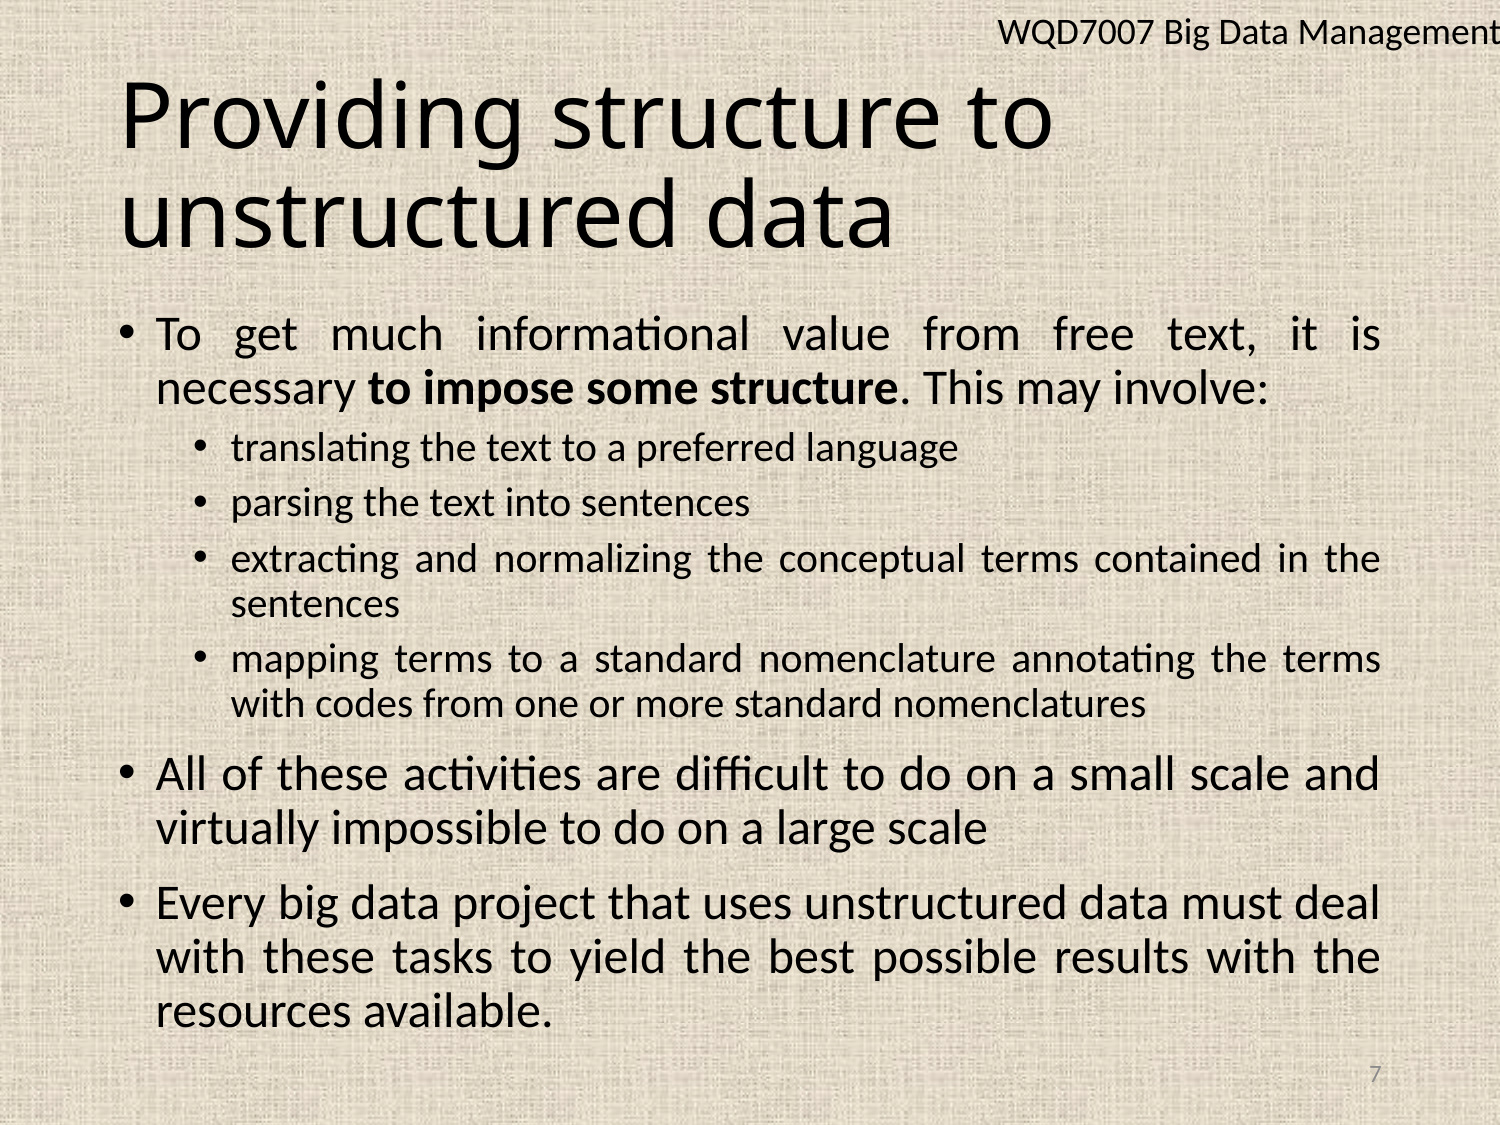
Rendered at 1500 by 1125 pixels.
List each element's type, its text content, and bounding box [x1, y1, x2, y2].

title Providing structure to unstructured data [103, 59, 1397, 278]
slide_number 7 [1059, 1042, 1397, 1103]
text_box WQD7007 Big Data Management [982, 0, 1500, 60]
list To get much informational value from free text, it is necessary to impose some structure. This may involve: translating the text to a preferred language parsing the text into sentences extracting and normalizing the conceptual terms contained in the sentences mapping terms to a standard nomenclature annotating the terms with codes from one or more standard nomenclatures All of these activities are difficult to do on a small scale and virtually impossible to do on a large scale Every big data project that uses unstructured data must deal with these tasks to yield the best possible results with the resources available. [103, 299, 1397, 1103]
